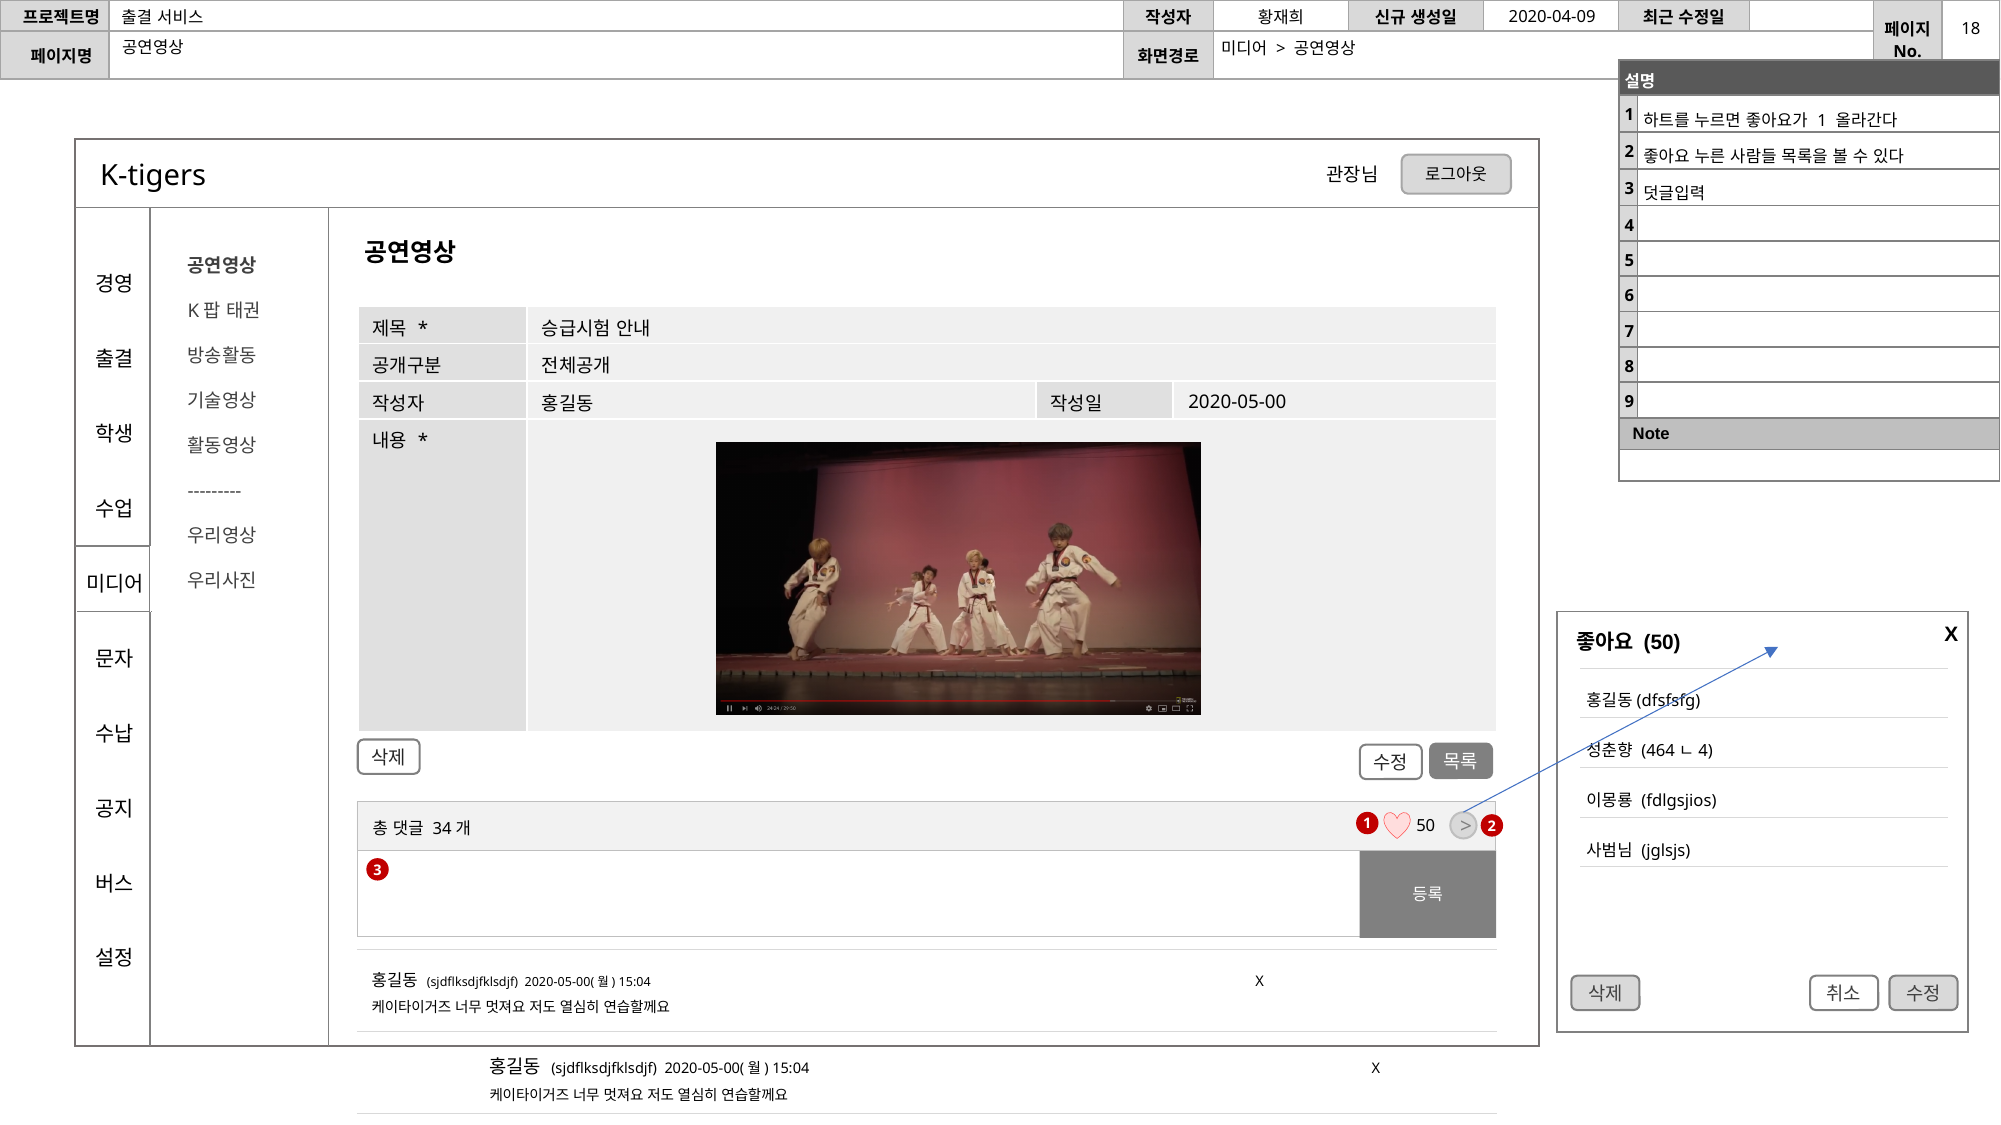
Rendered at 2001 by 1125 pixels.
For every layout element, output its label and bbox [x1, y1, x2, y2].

table_cell [1638, 277, 1999, 311]
table_cell [528, 420, 1496, 731]
table_cell [1620, 277, 1637, 311]
table_cell [359, 382, 526, 418]
table_cell [1638, 133, 1999, 168]
table_cell [1620, 242, 1637, 275]
table_cell [1620, 450, 1999, 480]
table_cell [1638, 96, 1999, 131]
table_cell [1620, 206, 1637, 240]
table_cell [1620, 348, 1637, 381]
table_cell [1620, 419, 1999, 449]
picture [716, 442, 1201, 715]
table_cell [359, 344, 526, 380]
table_cell [528, 344, 1496, 380]
table_cell [1620, 383, 1637, 417]
table_cell [359, 420, 526, 731]
text_box [1215, 0, 1864, 65]
table_cell [1638, 348, 1999, 381]
table_cell [1620, 312, 1637, 346]
table_cell [1620, 96, 1637, 131]
table_cell [1638, 383, 1999, 417]
table_cell [1638, 312, 1999, 346]
table_cell [528, 382, 1035, 418]
text_box [62, 138, 1978, 1111]
table_cell [1638, 206, 1999, 240]
text_box [1942, 1, 2000, 42]
table_cell [1174, 382, 1496, 418]
table_cell [1620, 133, 1637, 168]
table_cell [1638, 242, 1999, 275]
text_box [116, 30, 1113, 63]
table_cell [1620, 170, 1637, 205]
table_cell [1638, 170, 1999, 205]
table_header [359, 307, 526, 343]
table_header [528, 307, 1496, 343]
table_header [1620, 61, 1999, 94]
table_cell [1037, 382, 1172, 418]
